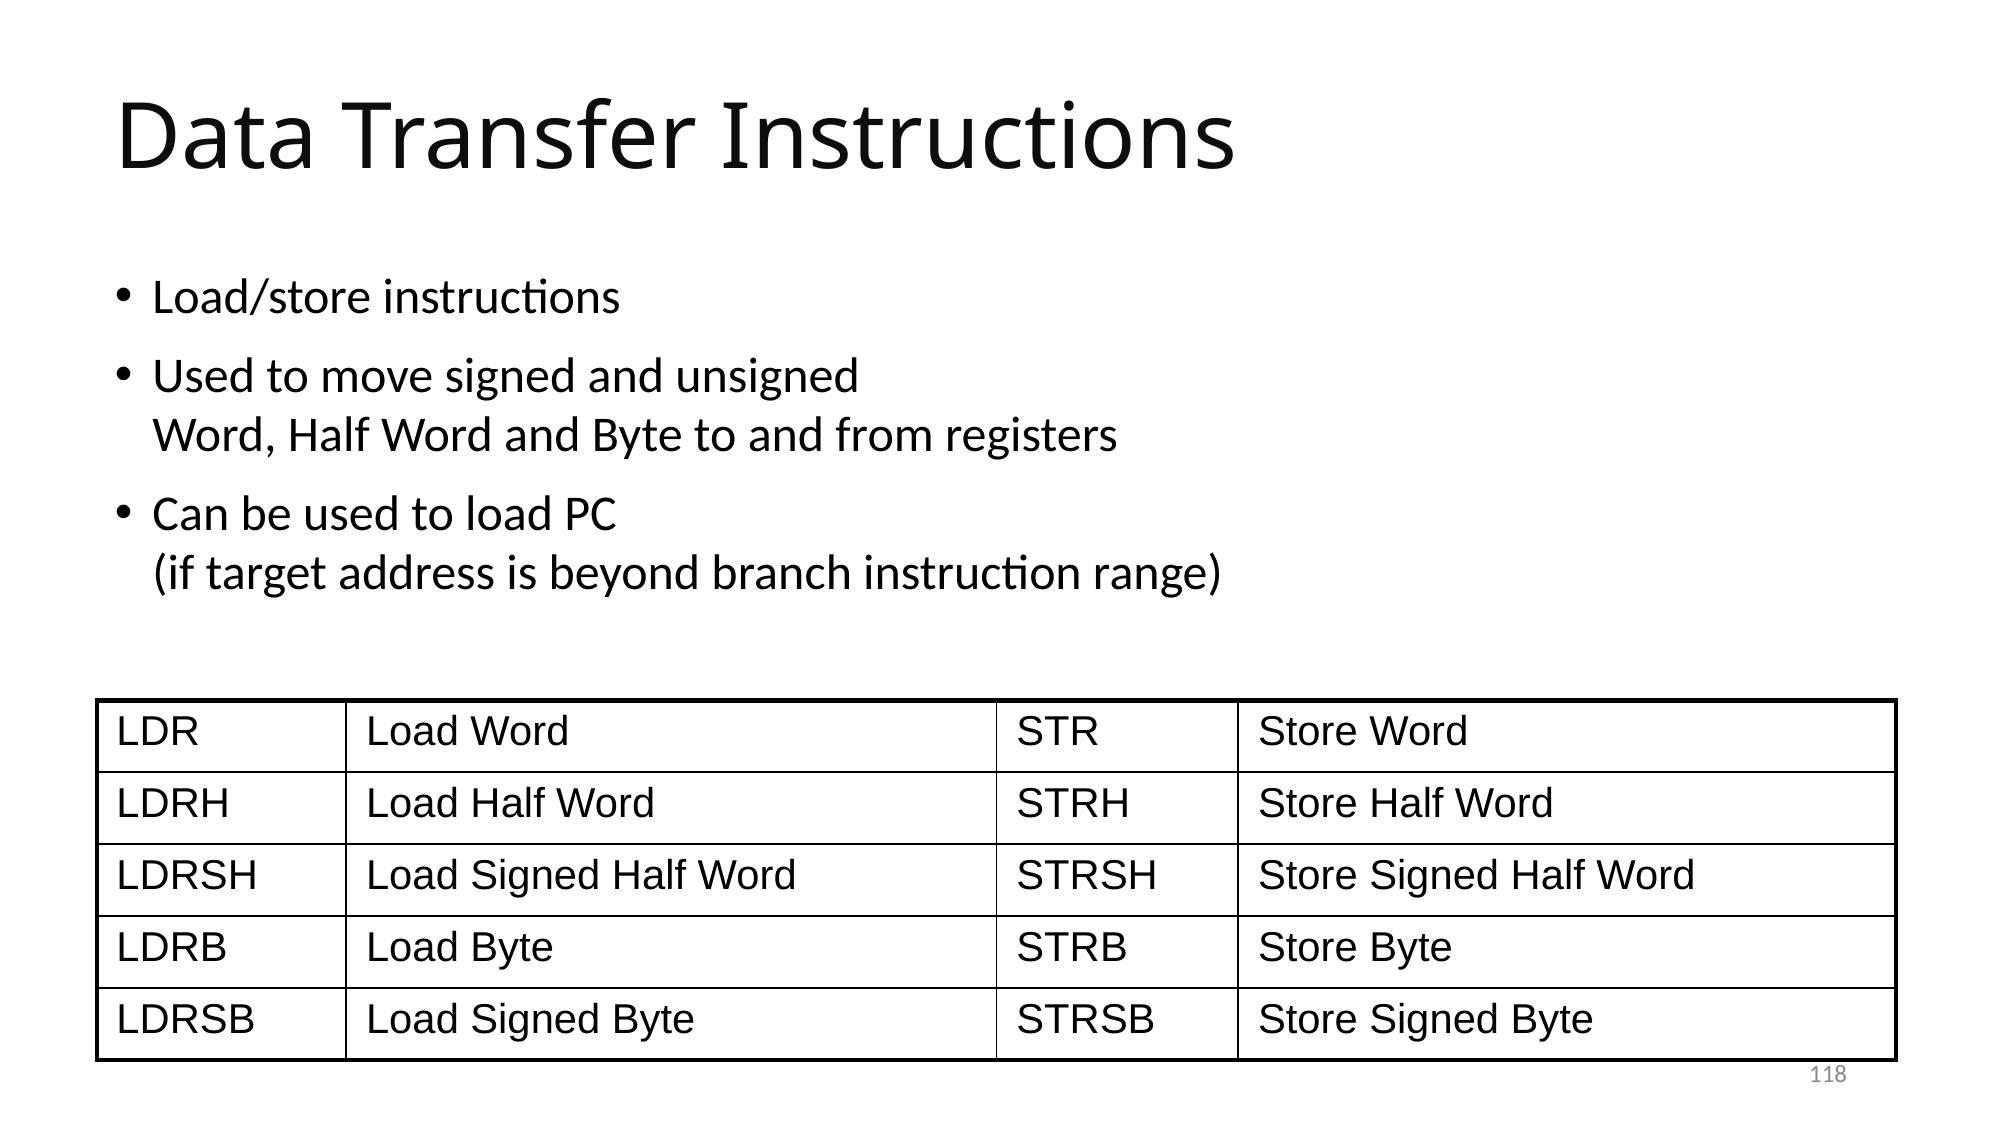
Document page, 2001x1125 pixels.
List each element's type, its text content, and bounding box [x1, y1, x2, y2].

table_header LDR [99, 703, 345, 771]
table_header Store Word [1239, 703, 1894, 771]
table_cell LDRSH [99, 845, 345, 915]
list Load/store instructions Used to move signed and unsigned Word, Half Word and Byte to and from registers Can be used to load PC (if target address is beyond branch instruction range) [99, 262, 1919, 665]
table_cell Store Half Word [1239, 773, 1894, 843]
table_header STR [997, 703, 1237, 771]
table_cell Store Byte [1239, 917, 1894, 987]
table_cell Store Signed Byte [1239, 989, 1894, 1058]
table_cell LDRB [99, 917, 345, 987]
table_cell STRSB [997, 989, 1237, 1058]
table_cell LDRH [99, 773, 345, 843]
table_header Load Word [347, 703, 996, 771]
table_cell STRSH [997, 845, 1237, 915]
title Data Transfer Instructions [99, 45, 1900, 233]
table_cell Load Signed Byte [347, 989, 996, 1058]
table_cell LDRSB [99, 989, 345, 1058]
table_cell Load Half Word [347, 773, 996, 843]
table_cell Load Byte [347, 917, 996, 987]
table_cell STRH [997, 773, 1237, 843]
slide_number 118 [1412, 1042, 1863, 1103]
table_cell Store Signed Half Word [1239, 845, 1894, 915]
table_cell Load Signed Half Word [347, 845, 996, 915]
table_cell STRB [997, 917, 1237, 987]
